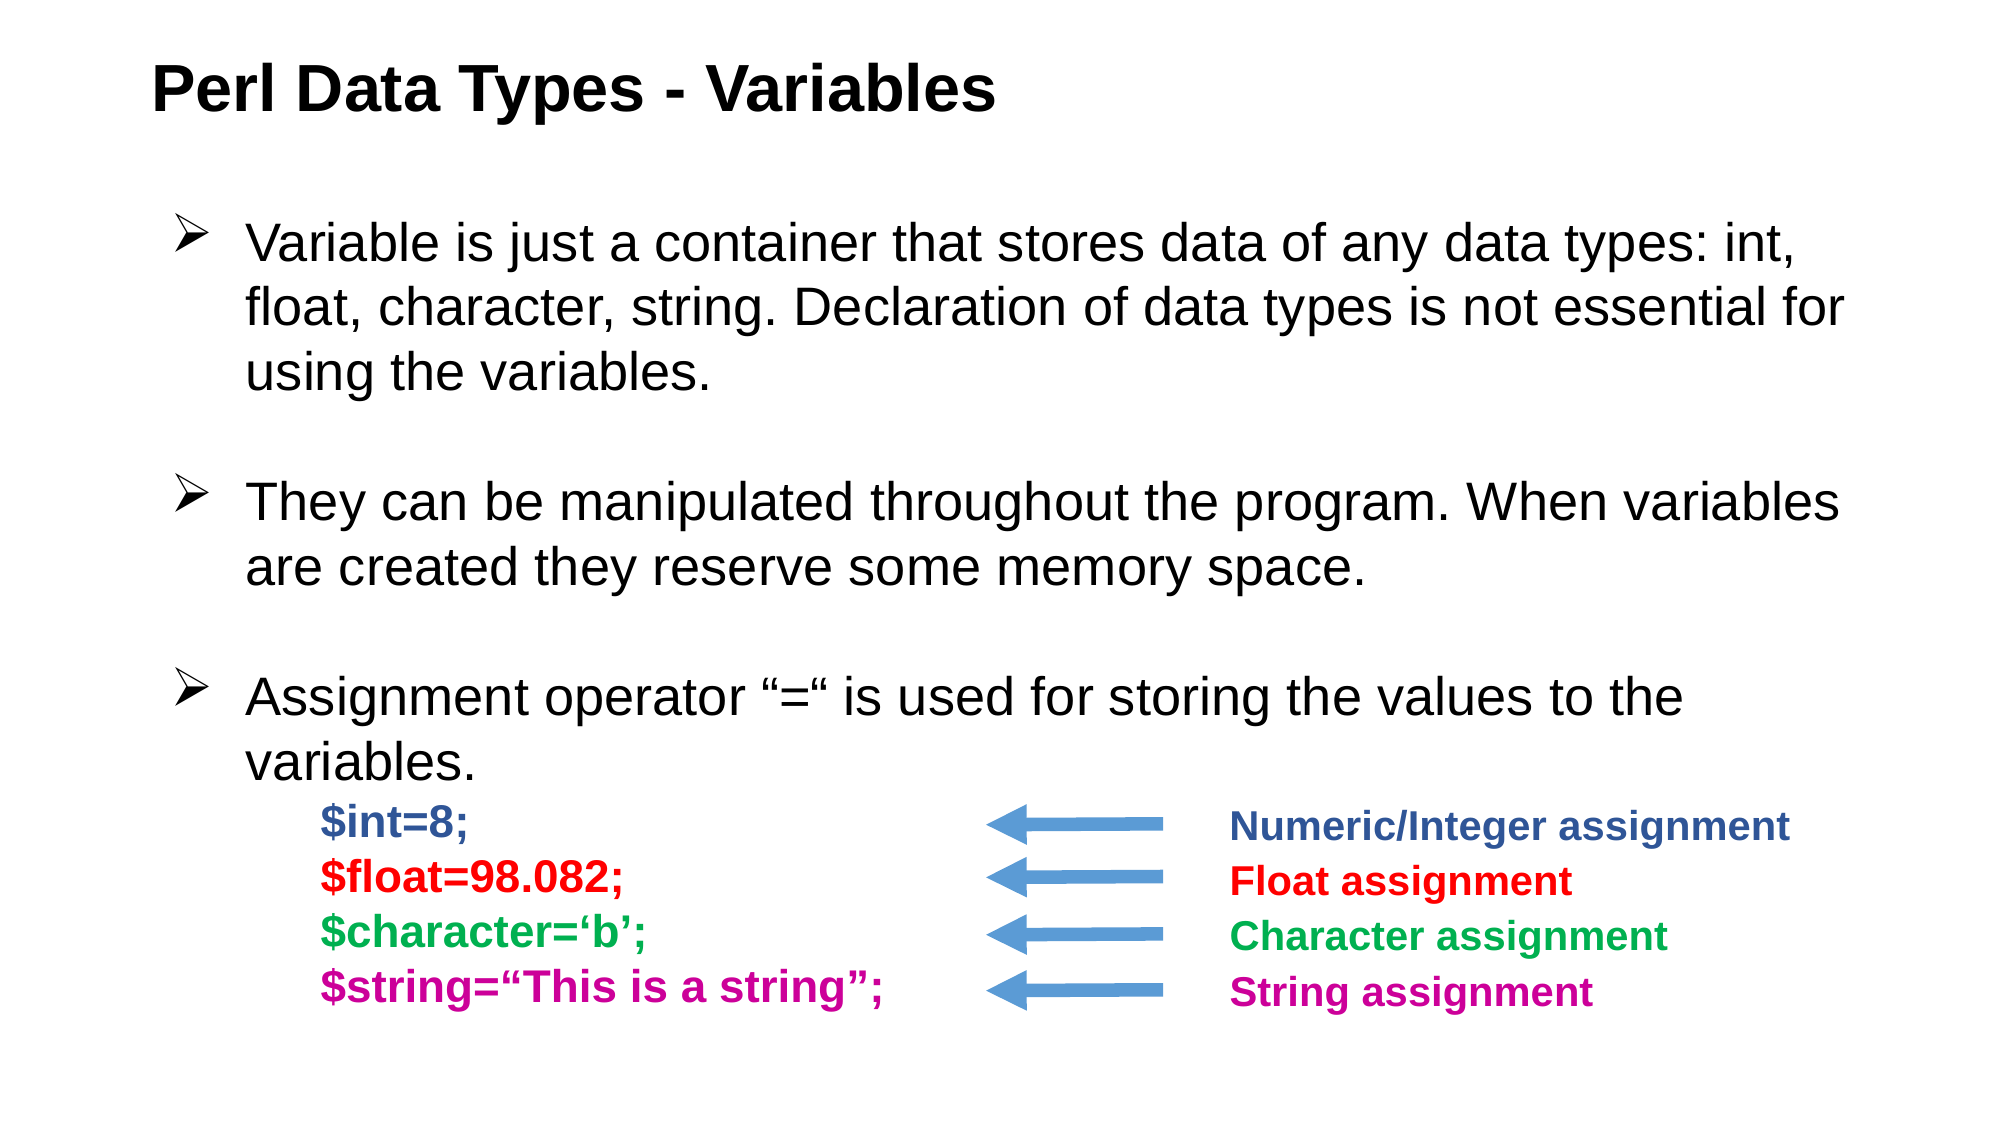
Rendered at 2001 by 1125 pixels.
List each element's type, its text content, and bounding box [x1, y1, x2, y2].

text_box Character assignment [1214, 901, 1786, 957]
text_box Float assignment [1214, 846, 1786, 901]
text_box String assignment [1214, 957, 1786, 1023]
text_box Variable is just a container that stores data of any data types: int, float, character, string. Declaration of data types is not essential for using the variables. They can be manipulated throughout the program. When variables are created they reserve some memory space. Assignment operator “=“ is used for storing the values to the variables. $int=8; $float=98.082; $character=‘b’; $string=“This is a string”; [155, 199, 1892, 1019]
text_box Perl Data Types - Variables [136, 37, 1190, 133]
text_box Numeric/Integer assignment [1214, 791, 1837, 856]
